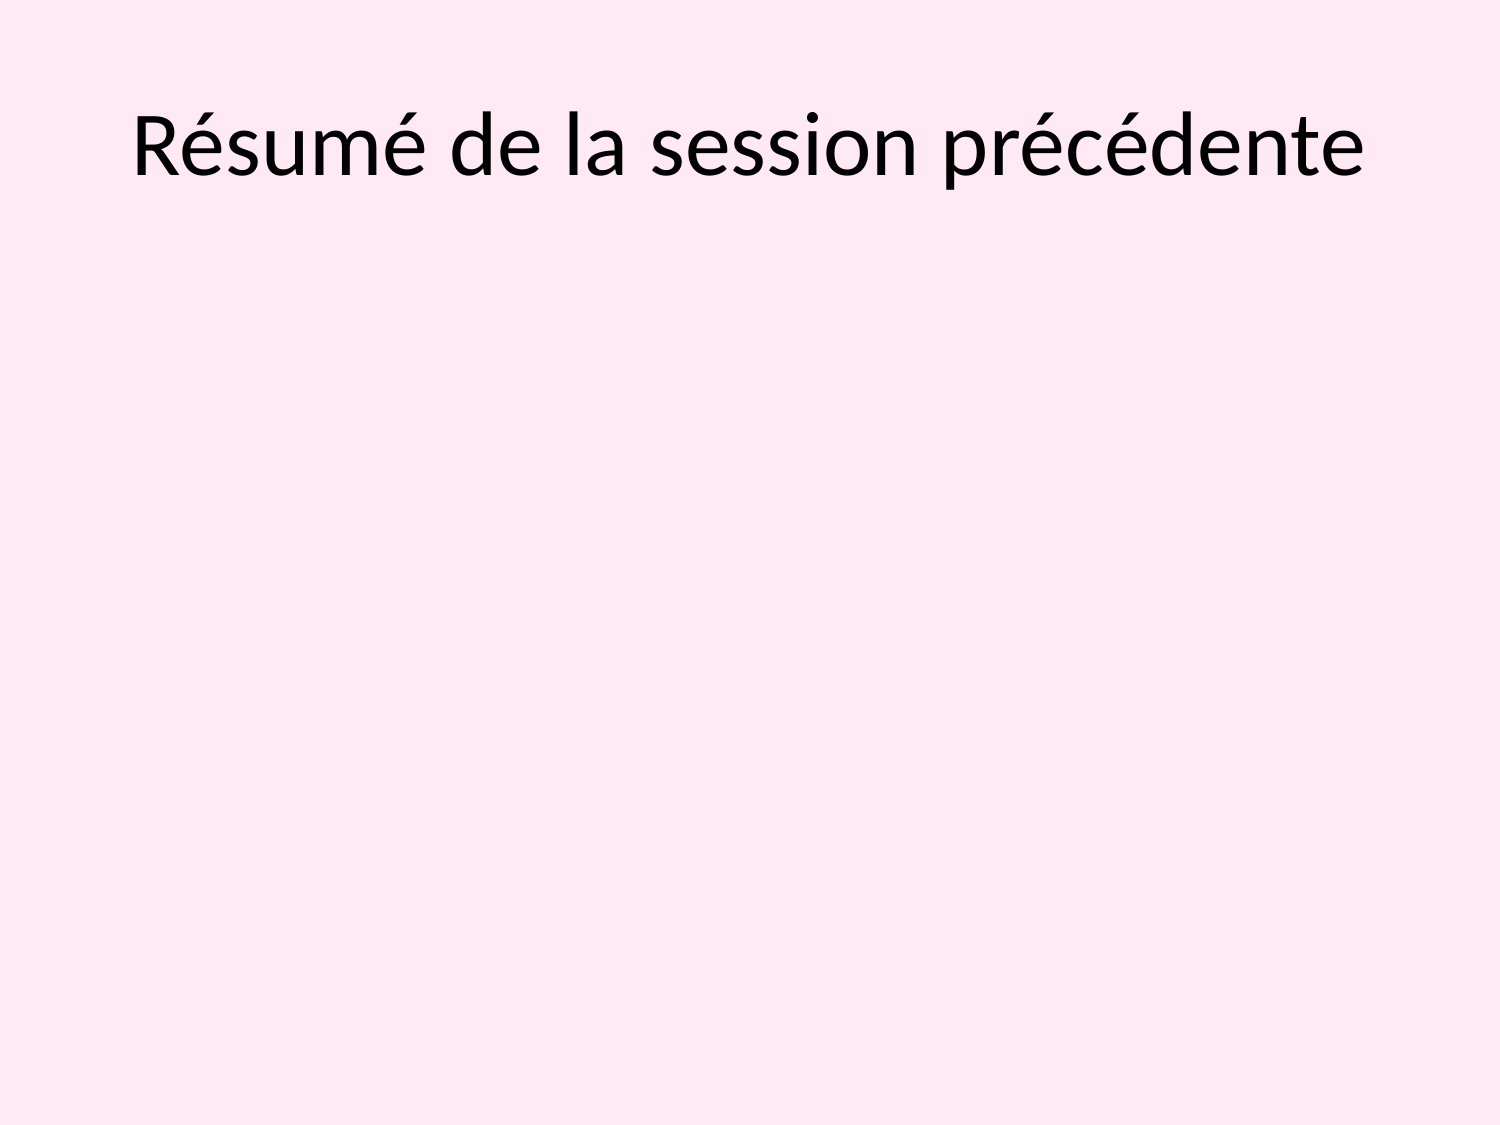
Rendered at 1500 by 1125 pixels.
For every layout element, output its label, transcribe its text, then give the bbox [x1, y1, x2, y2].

title Résumé de la session précédente [75, 45, 1425, 233]
